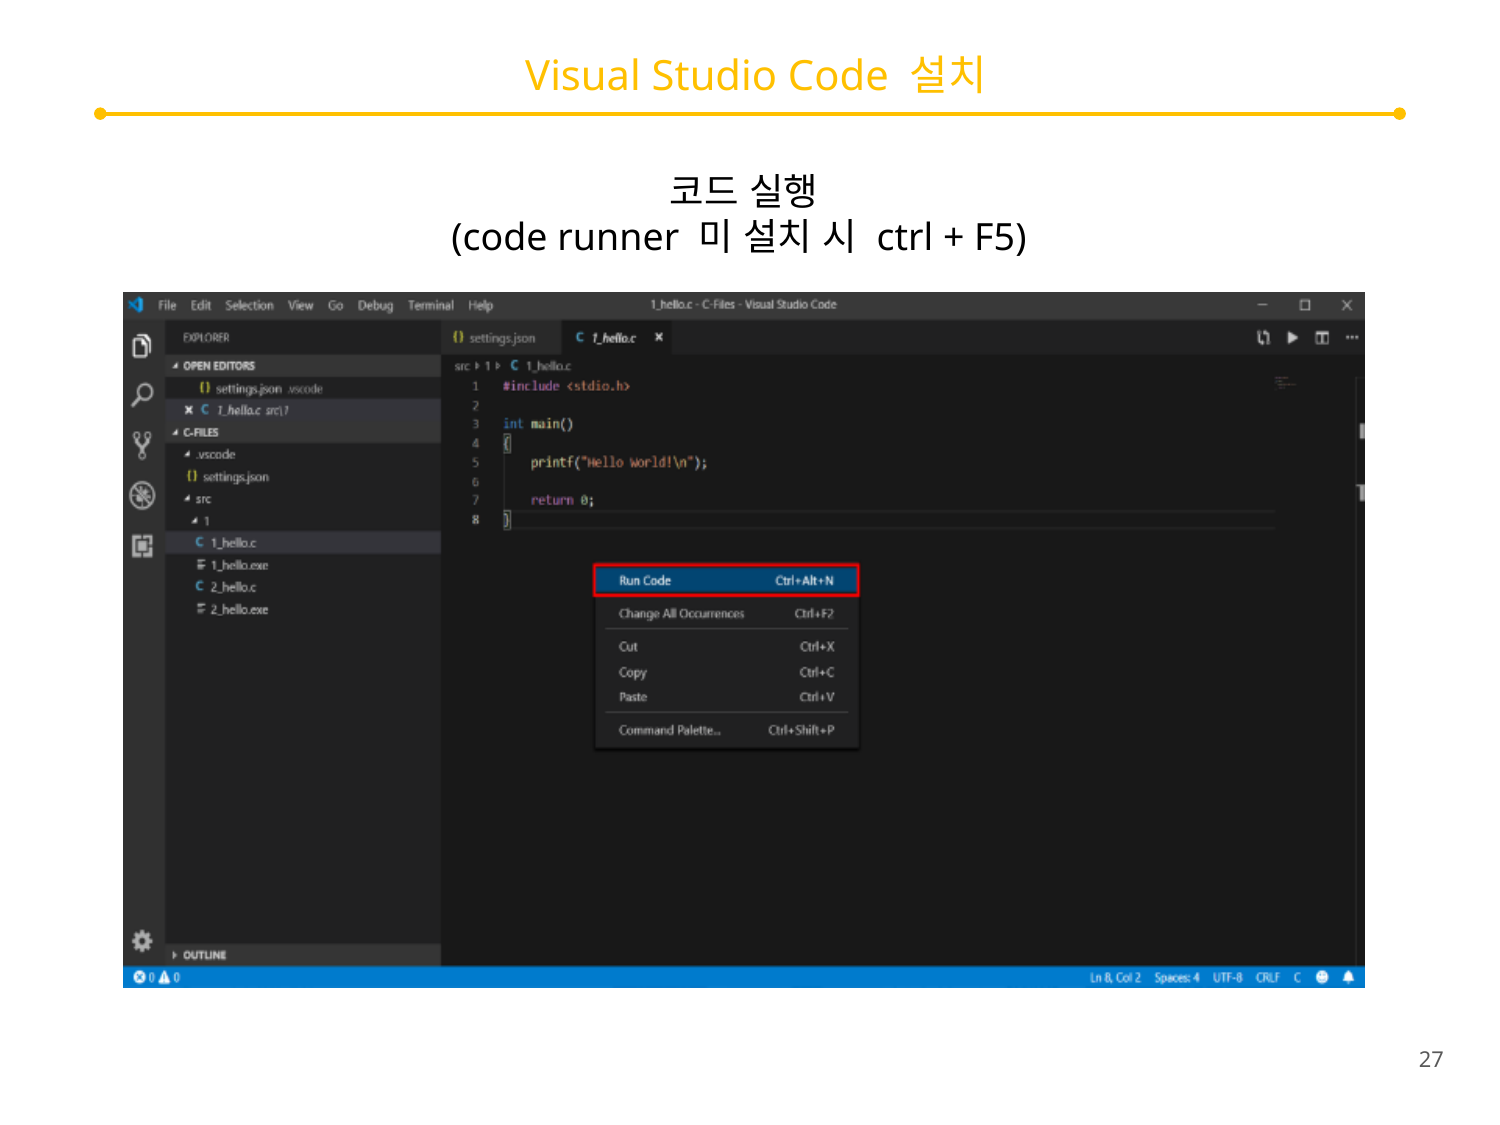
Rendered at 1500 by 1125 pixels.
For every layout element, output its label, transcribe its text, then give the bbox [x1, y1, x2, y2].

title Visual Studio Code 설치 [123, 45, 1388, 102]
text_box 코드 실행 (code runner 미 설치 시 ctrl + F5) [436, 160, 1052, 266]
picture [123, 292, 1365, 988]
